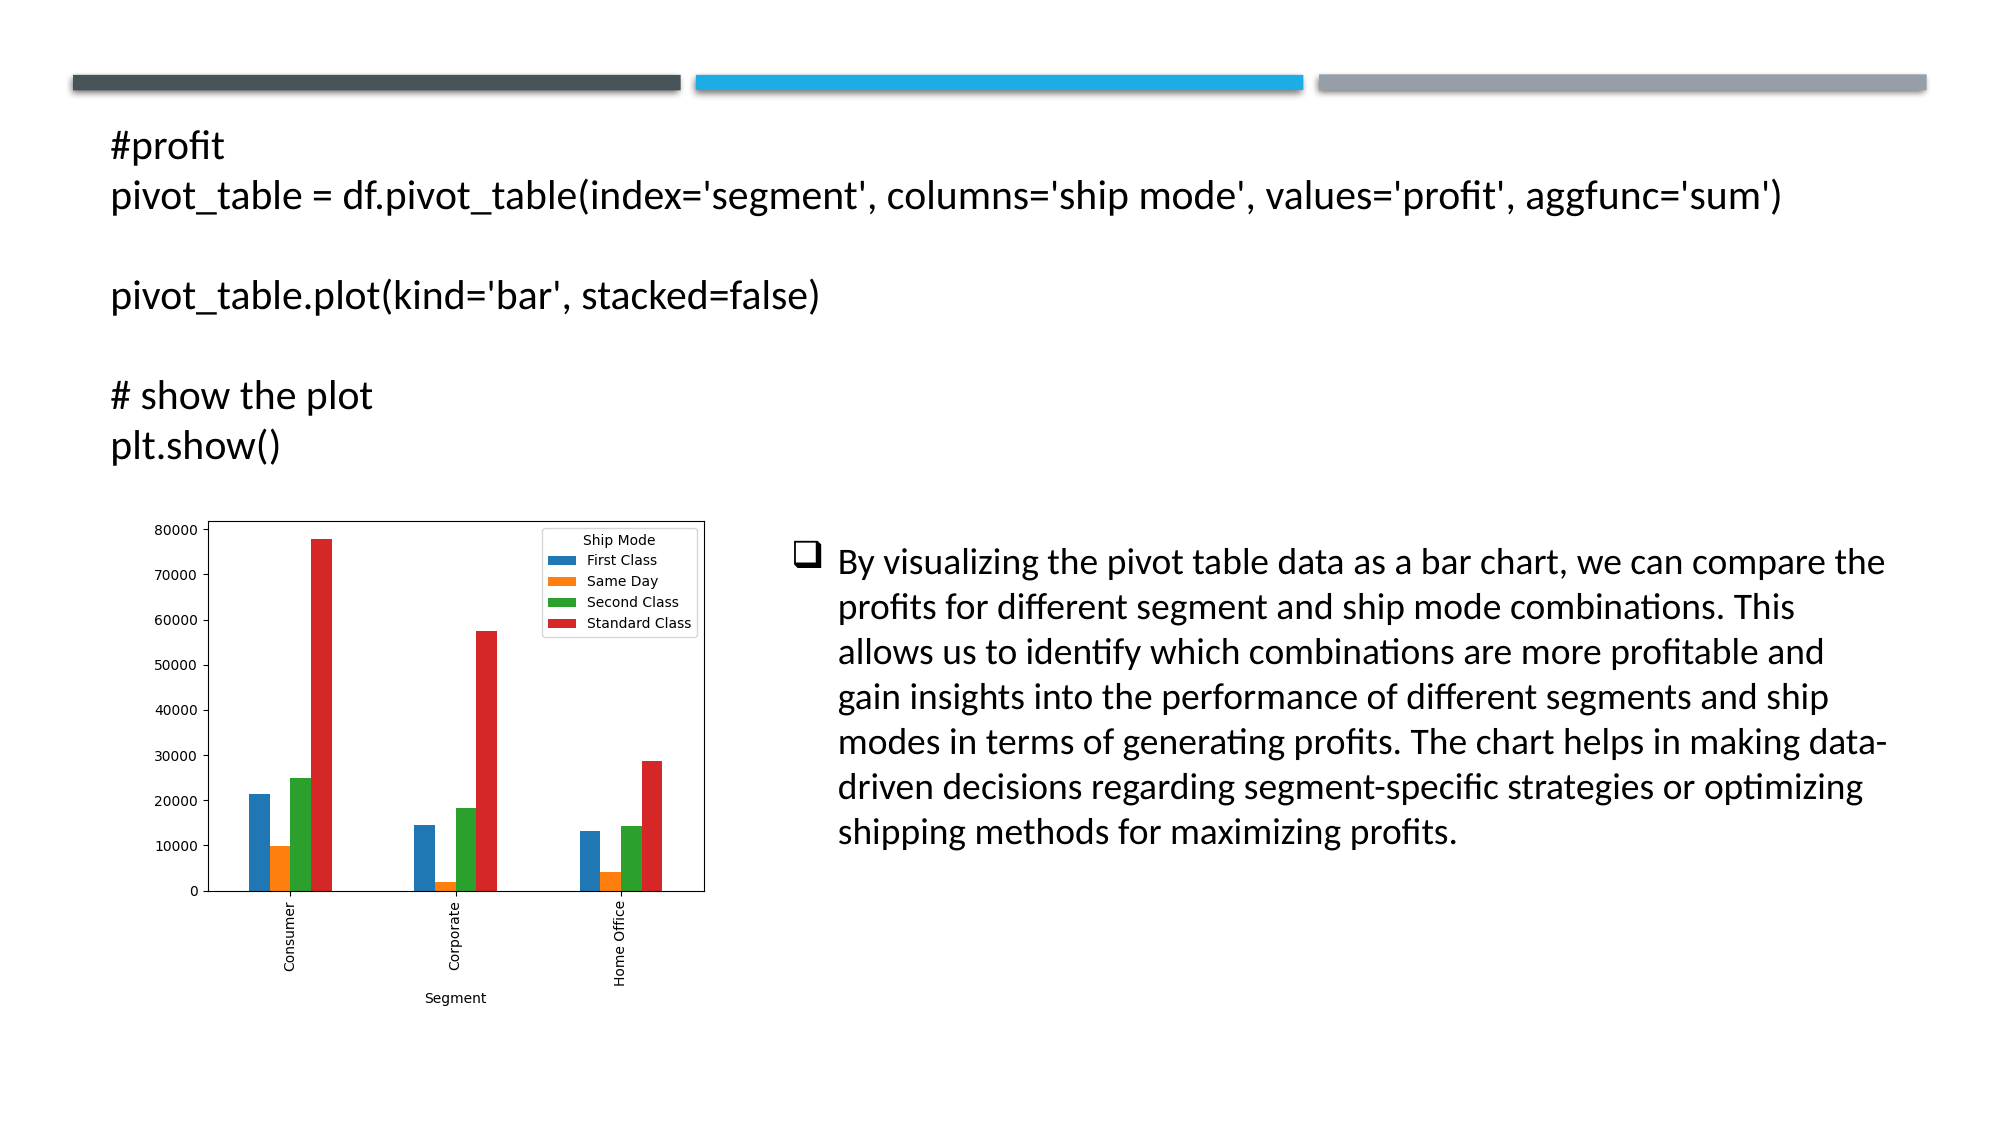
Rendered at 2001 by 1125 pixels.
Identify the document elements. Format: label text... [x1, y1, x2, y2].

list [143, 510, 712, 1015]
title #profit pivot_table = df.pivot_table(index='segment', columns='ship mode', values='profit', aggfunc='sum') pivot_table.plot(kind='bar', stacked=false) # show the plot plt.show() [95, 220, 1905, 416]
text_box By visualizing the pivot table data as a bar chart, we can compare the profits for different segment and ship mode combinations. This allows us to identify which combinations are more profitable and gain insights into the performance of different segments and ship modes in terms of generating profits. The chart helps in making data-driven decisions regarding segment-specific strategies or optimizing shipping methods for maximizing profits. [776, 529, 1905, 860]
